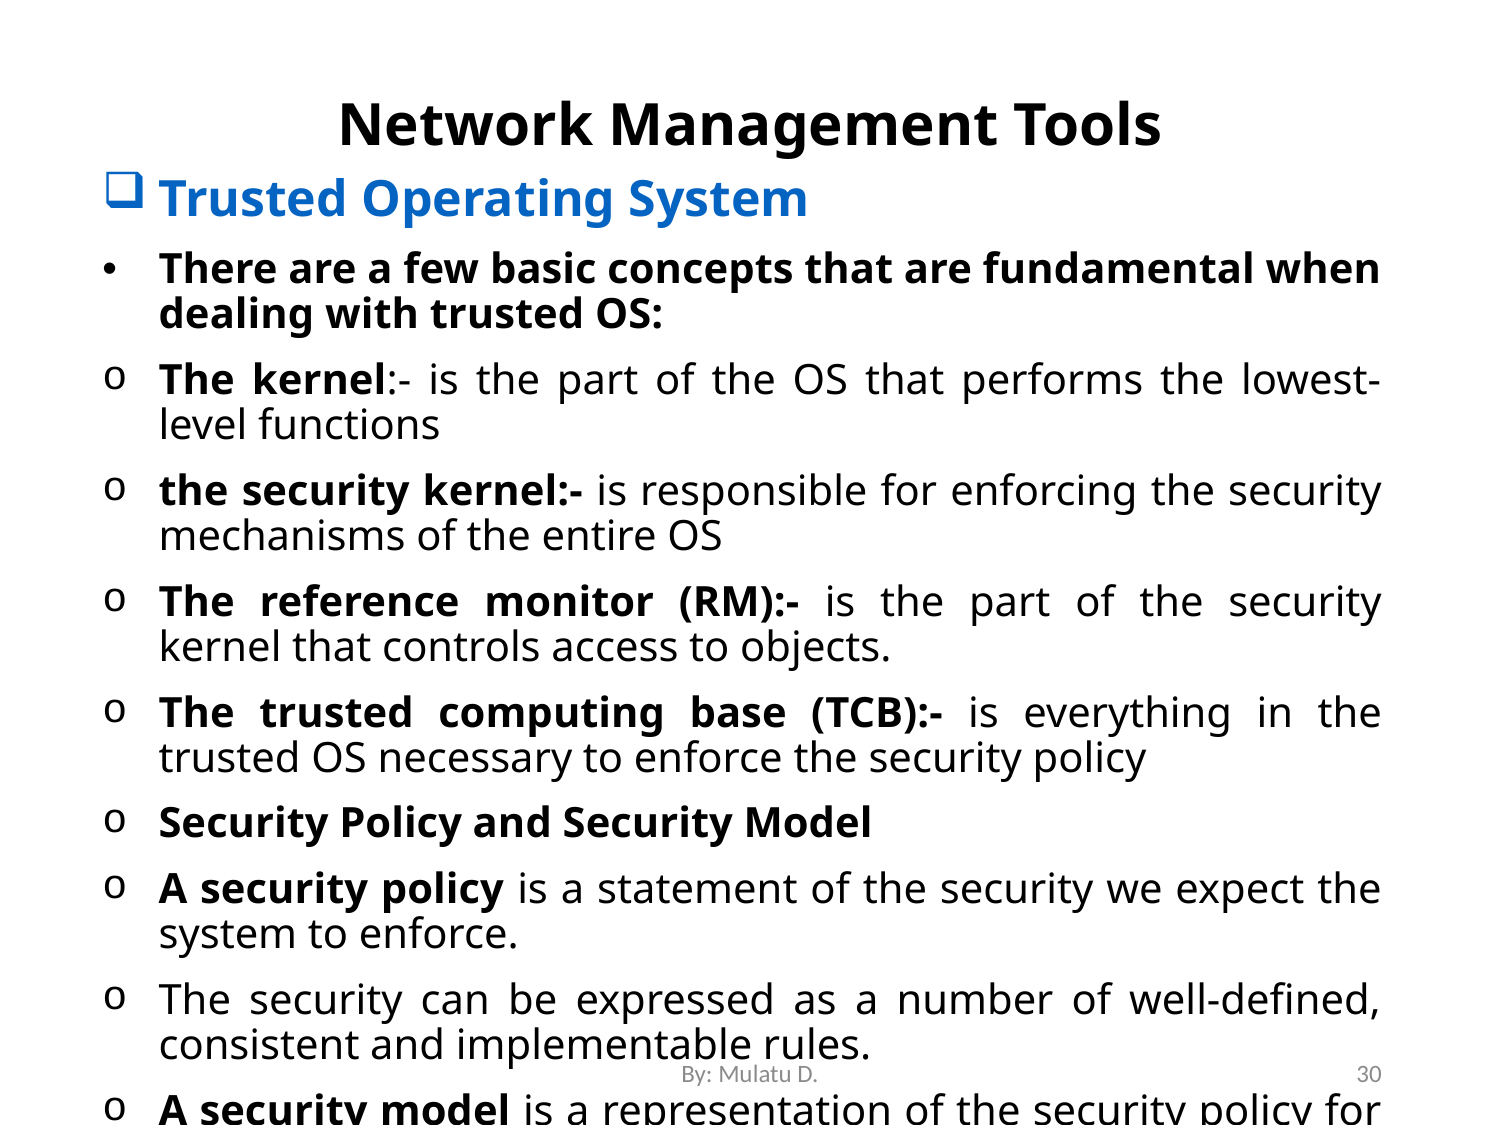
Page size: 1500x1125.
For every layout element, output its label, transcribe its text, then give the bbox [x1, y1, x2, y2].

subtitle Trusted Operating System There are a few basic concepts that are fundamental when dealing with trusted OS: The kernel:- is the part of the OS that performs the lowest-level functions the security kernel:- is responsible for enforcing the security mechanisms of the entire OS The reference monitor (RM):- is the part of the security kernel that controls access to objects. The trusted computing base (TCB):- is everything in the trusted OS necessary to enforce the security policy Security Policy and Security Model A security policy is a statement of the security we expect the system to enforce. The security can be expressed as a number of well-defined, consistent and implementable rules. A security model is a representation of the security policy for the OS. [87, 165, 1397, 1066]
slide_number 30 [1059, 1042, 1397, 1103]
title Network Management Tools [87, 51, 1429, 166]
footer By: Mulatu D. [496, 1042, 1004, 1103]
